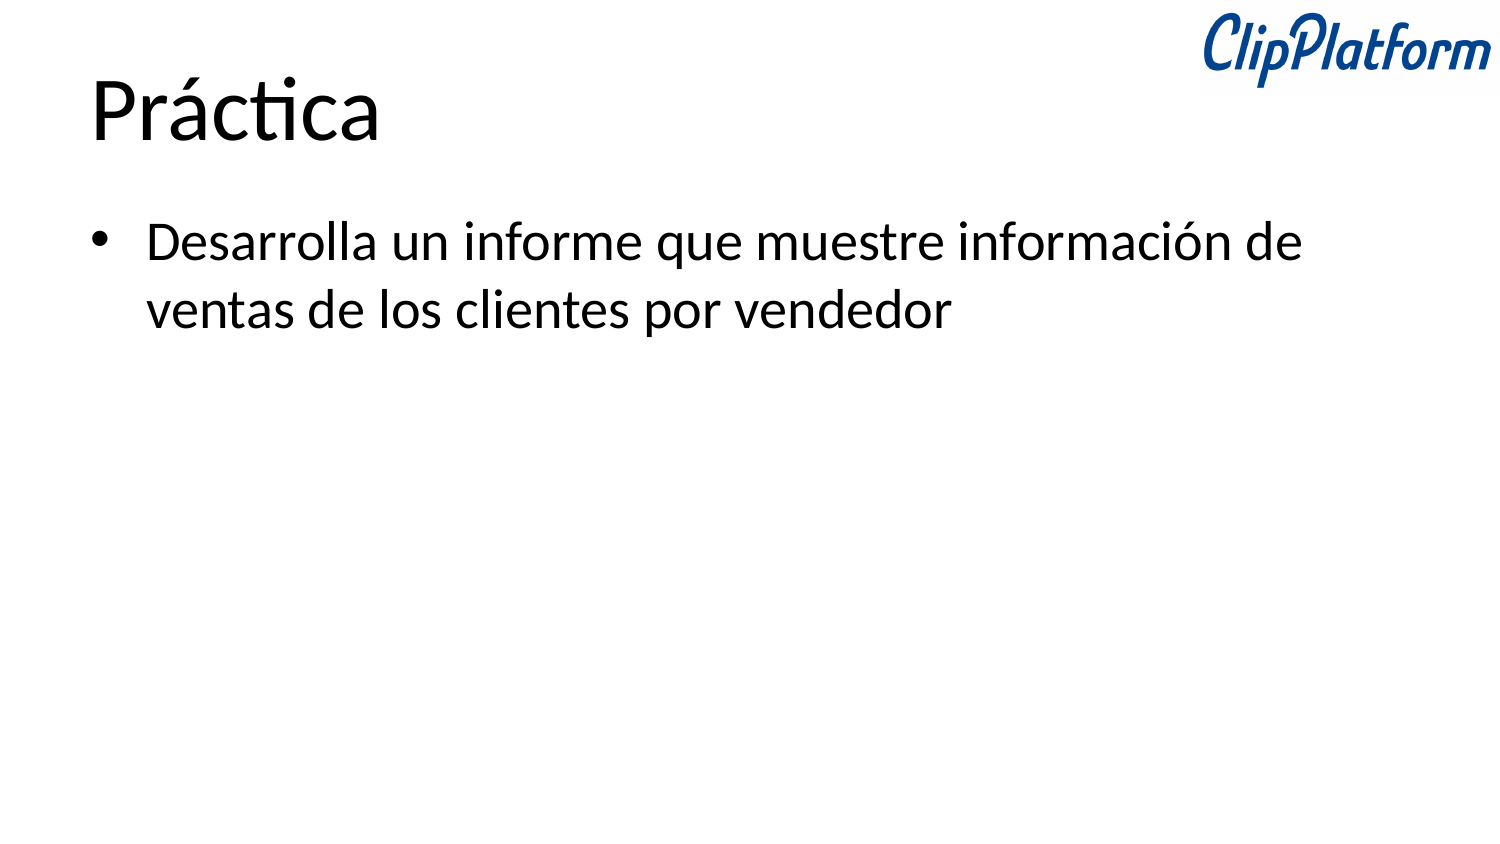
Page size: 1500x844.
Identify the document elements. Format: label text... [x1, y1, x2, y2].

picture [1198, 0, 1500, 98]
title Práctica [75, 33, 1425, 175]
list Desarrolla un informe que muestre información de ventas de los clientes por vendedor [75, 196, 1425, 810]
